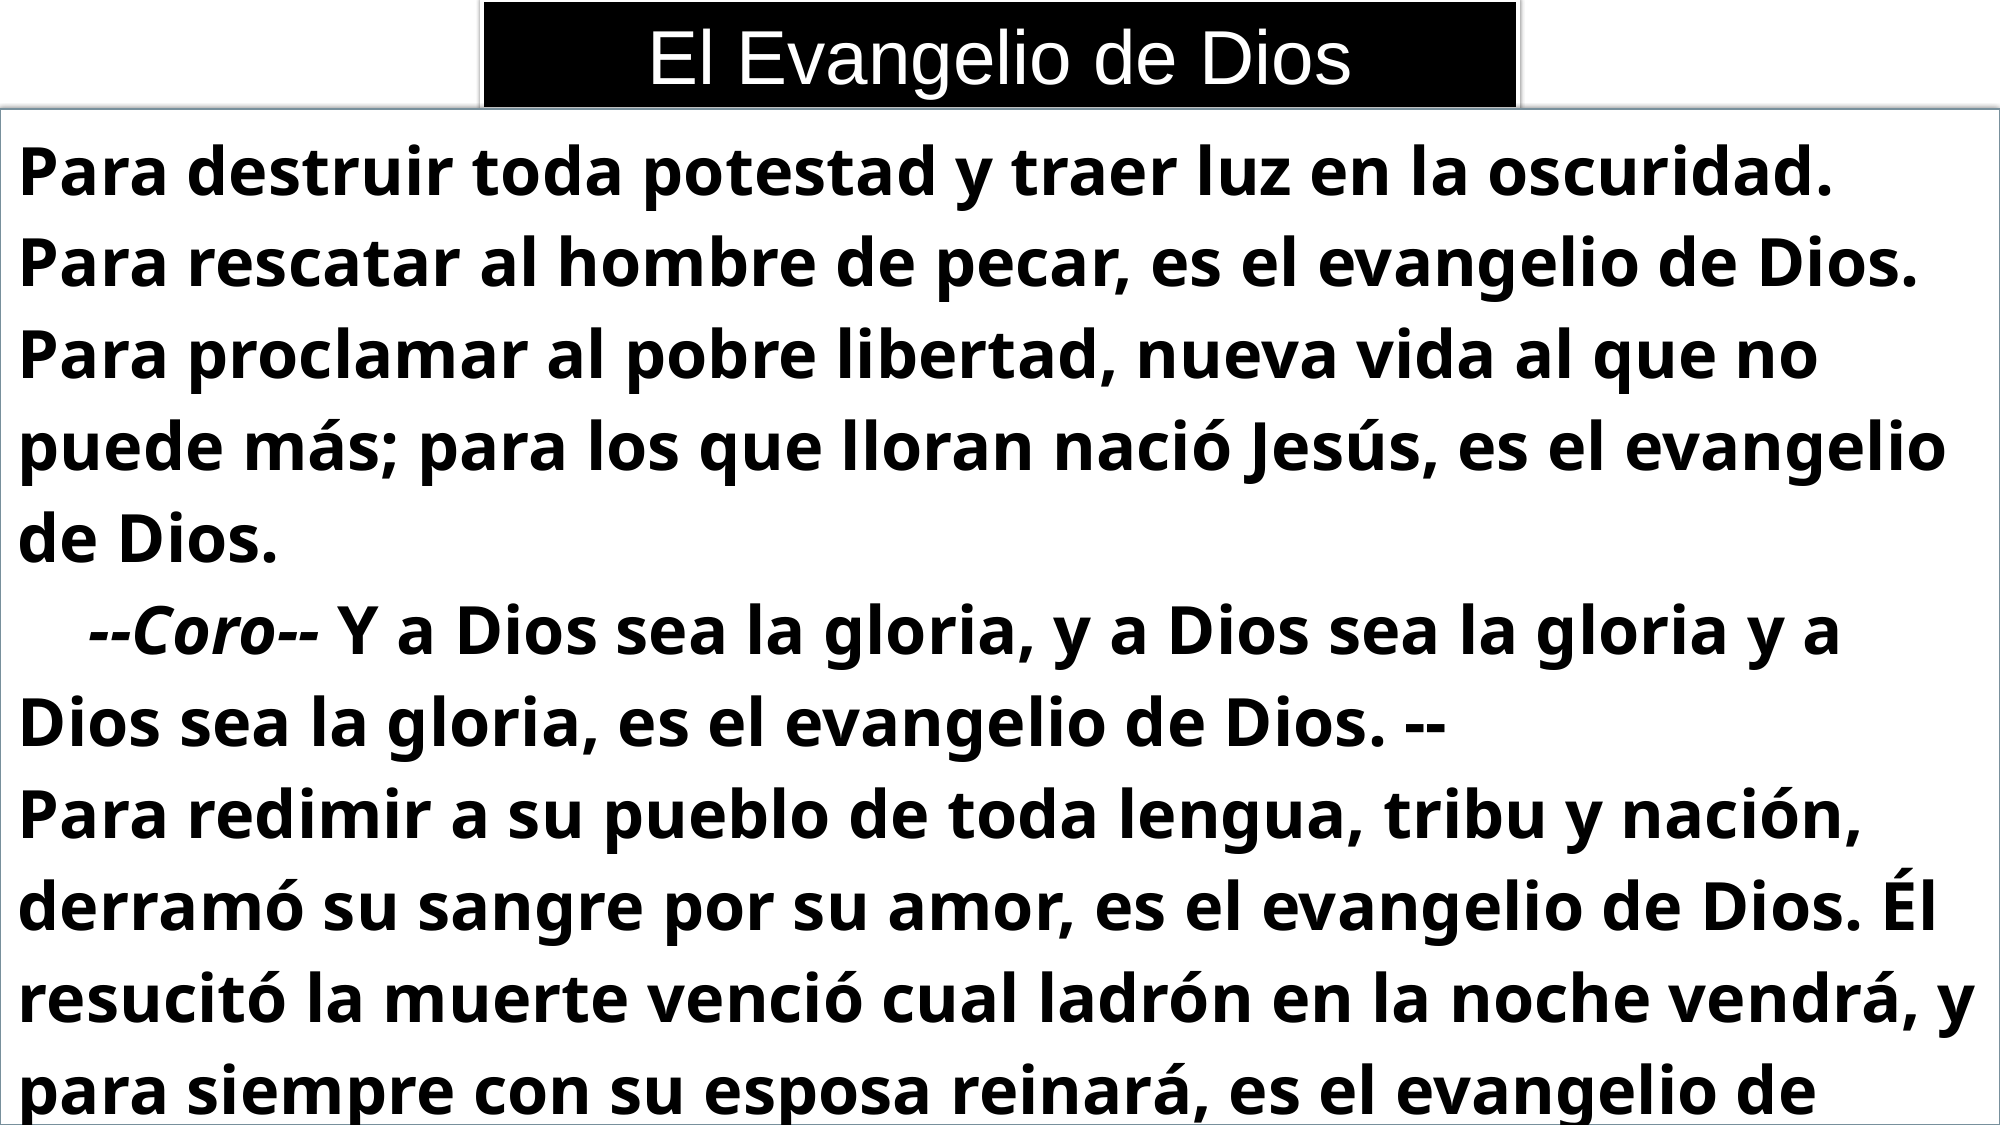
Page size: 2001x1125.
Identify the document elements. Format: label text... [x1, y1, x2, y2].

title El Evangelio de Dios [482, 0, 1518, 104]
list Para destruir toda potestad y traer luz en la oscuridad. Para rescatar al hombre de pecar, es el evangelio de Dios. Para proclamar al pobre libertad, nueva vida al que no puede más; para los que lloran nació Jesús, es el evangelio de Dios. --Coro-- Y a Dios sea la gloria, y a Dios sea la gloria y a Dios sea la gloria, es el evangelio de Dios. -- Para redimir a su pueblo de toda lengua, tribu y nación, derramó su sangre por su amor, es el evangelio de Dios. Él resucitó la muerte venció cual ladrón en la noche vendrá, y para siempre con su esposa reinará, es el evangelio de Dios. --Coro-- [0, 108, 2000, 1125]
